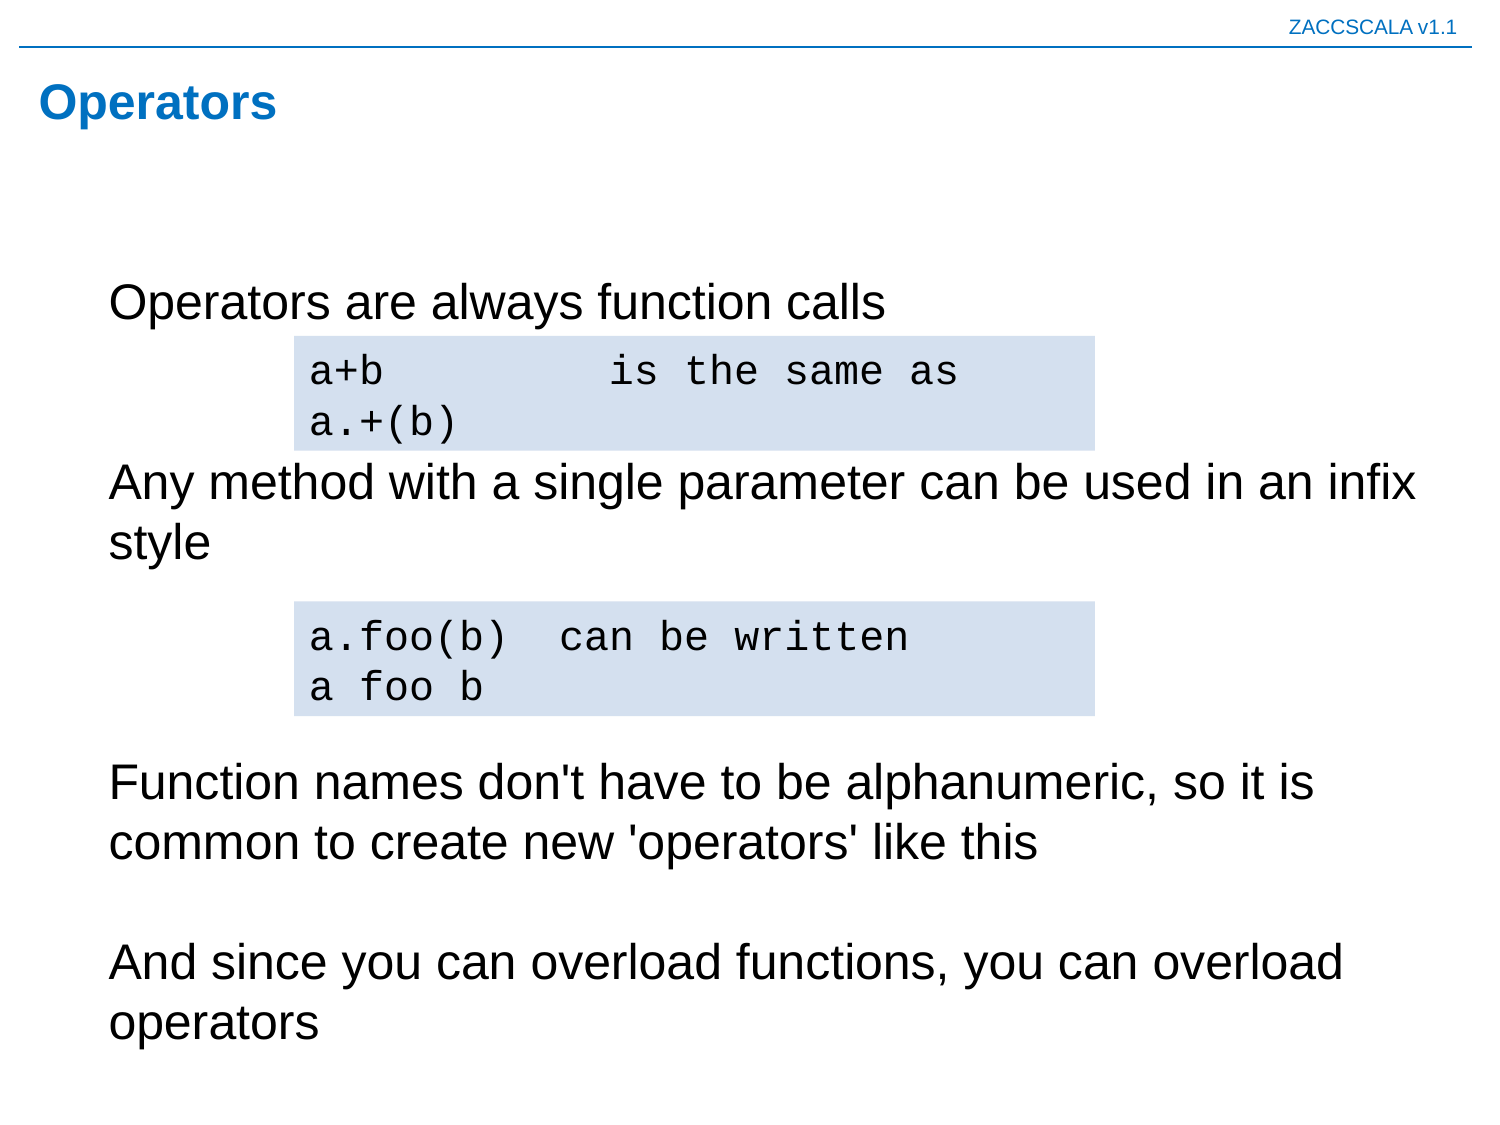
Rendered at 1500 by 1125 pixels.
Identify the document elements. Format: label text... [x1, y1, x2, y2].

text_box a+b is the same as a.+(b) [294, 335, 1095, 451]
text_box Operators are always function calls Any method with a single parameter can be used in an infix style Function names don't have to be alphanumeric, so it is common to create new 'operators' like this And since you can overload functions, you can overload operators [93, 262, 1447, 1057]
text_box a.foo(b) can be written a foo b [294, 601, 1095, 717]
title Operators [23, 58, 1465, 141]
